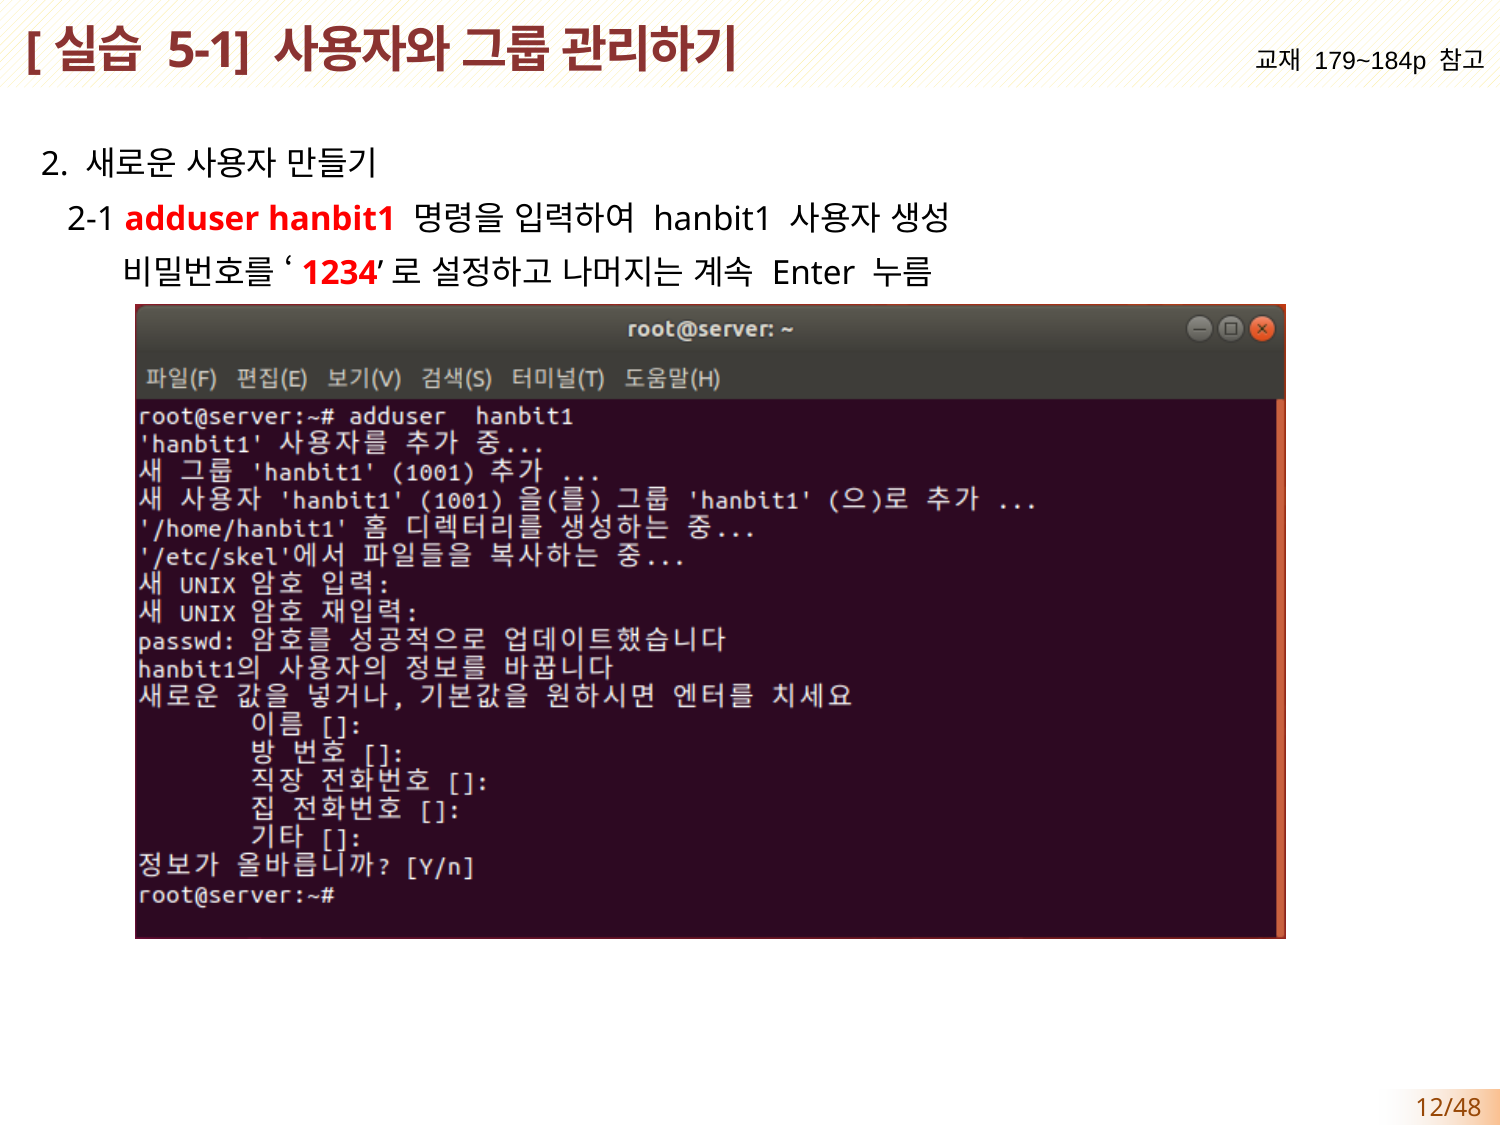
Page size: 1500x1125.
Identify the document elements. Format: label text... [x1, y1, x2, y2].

picture [134, 303, 1286, 939]
title [실습 5-1] 사용자와 그룹 관리하기 [10, 8, 1288, 87]
text_box 교재 179~184p 참고 [1240, 36, 1500, 82]
list 2. 새로운 사용자 만들기 2-1 adduser hanbit1 명령을 입력하여 hanbit1 사용자 생성 비밀번호를 ‘1234’로 설정하고 나머지는 계속 Enter 누름 [10, 126, 1481, 1057]
